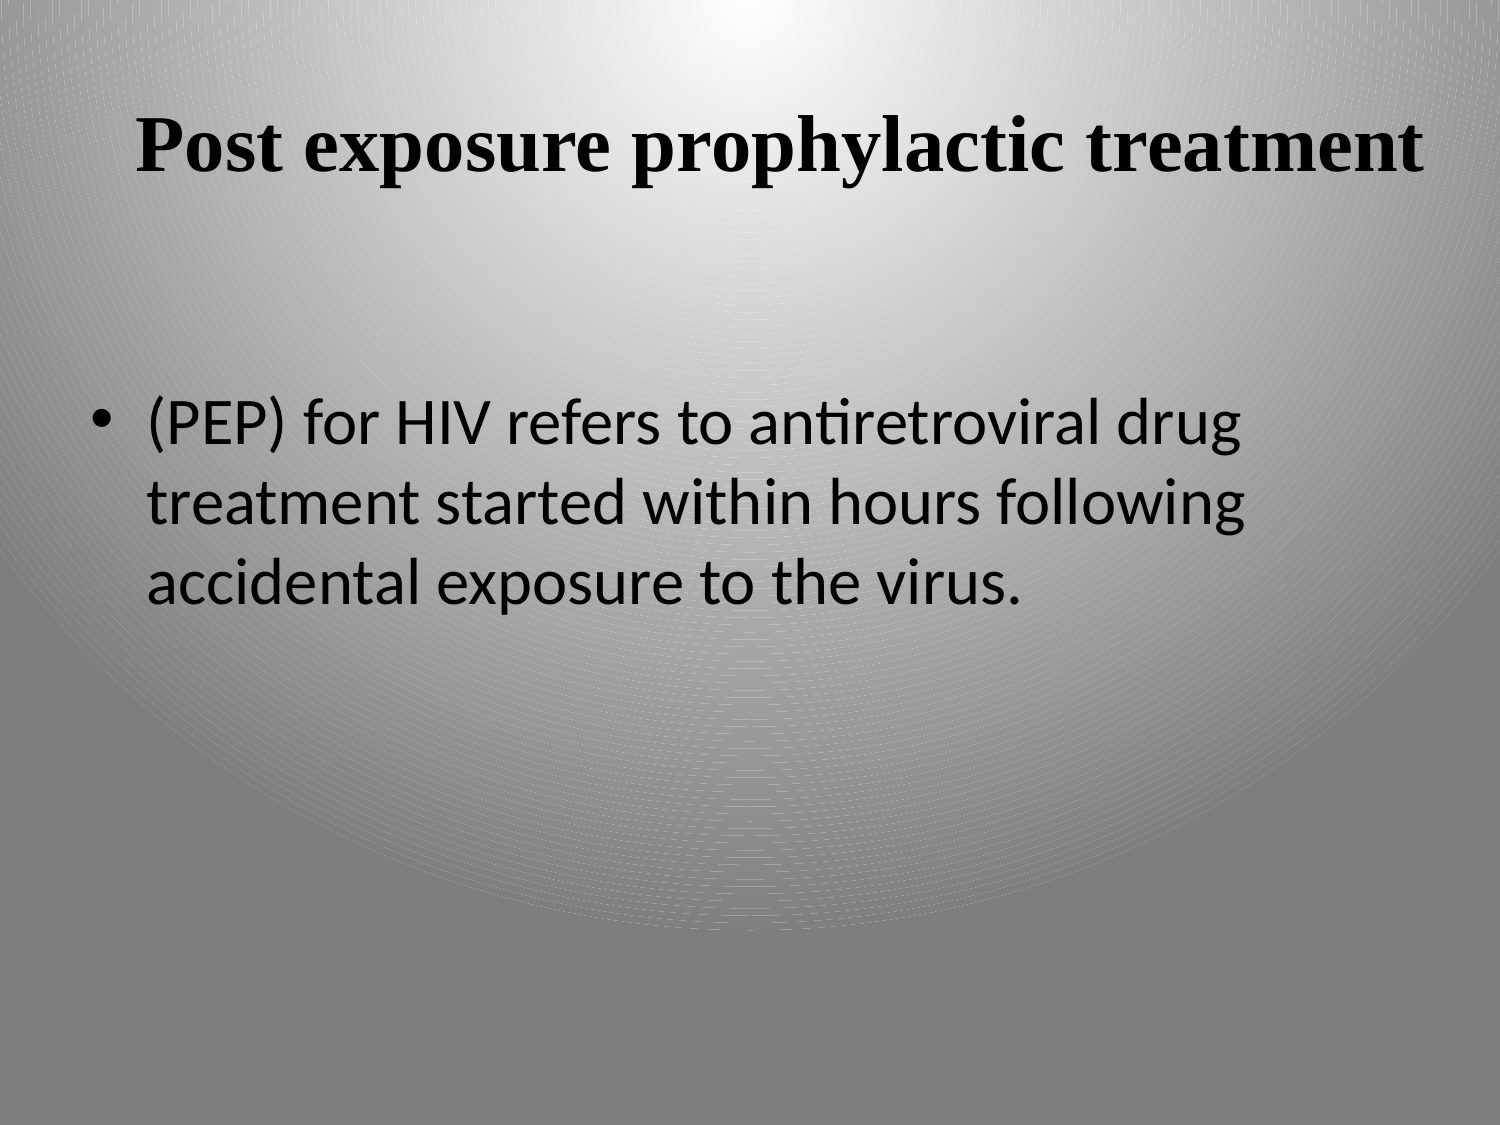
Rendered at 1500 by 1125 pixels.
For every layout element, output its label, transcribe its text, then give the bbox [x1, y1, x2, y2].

title Post exposure prophylactic treatment [75, 45, 1488, 233]
list (PEP) for HIV refers to antiretroviral drug treatment started within hours following accidental exposure to the virus. [75, 370, 1425, 813]
